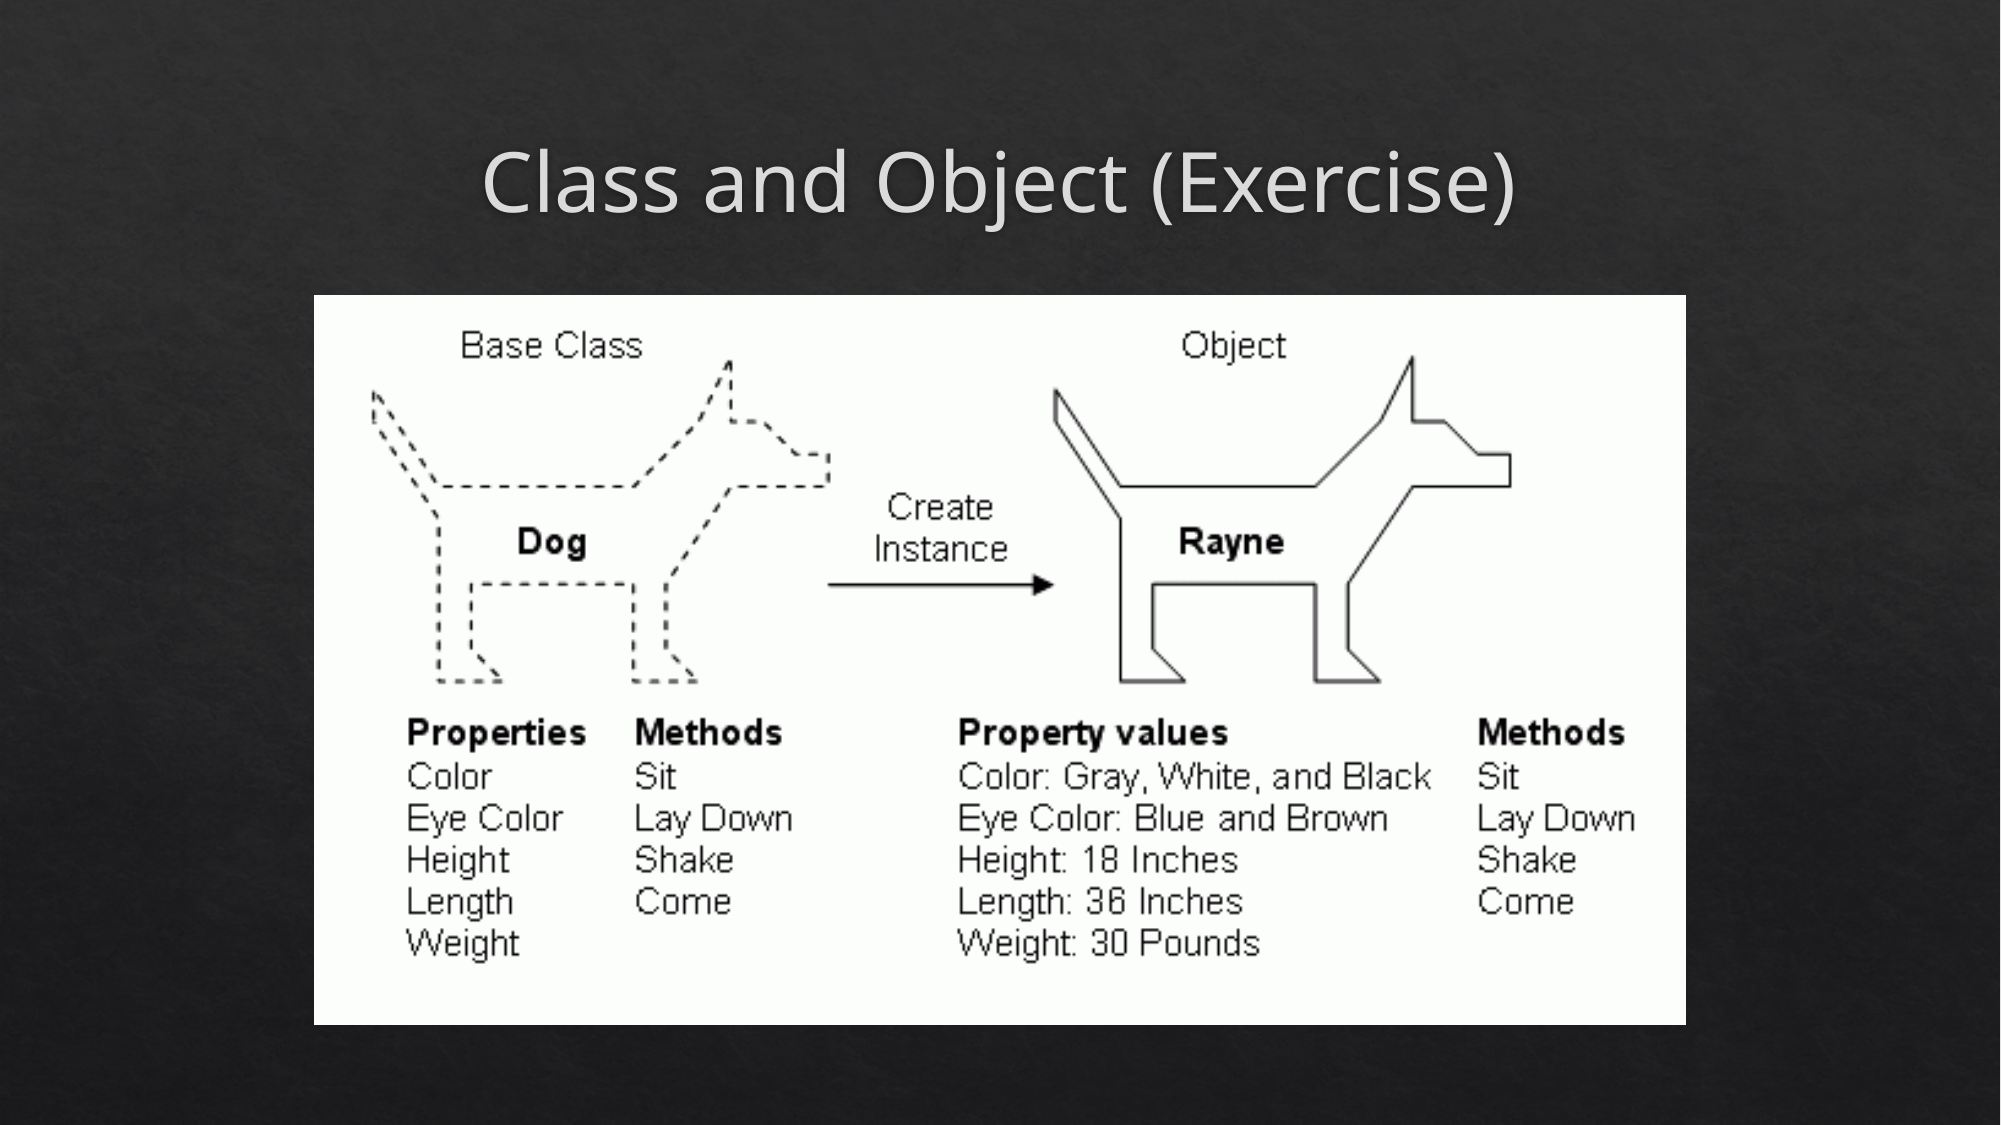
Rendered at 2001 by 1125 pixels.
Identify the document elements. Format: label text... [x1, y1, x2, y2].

picture [313, 294, 1686, 1026]
title Class and Object (Exercise) [149, 99, 1849, 260]
